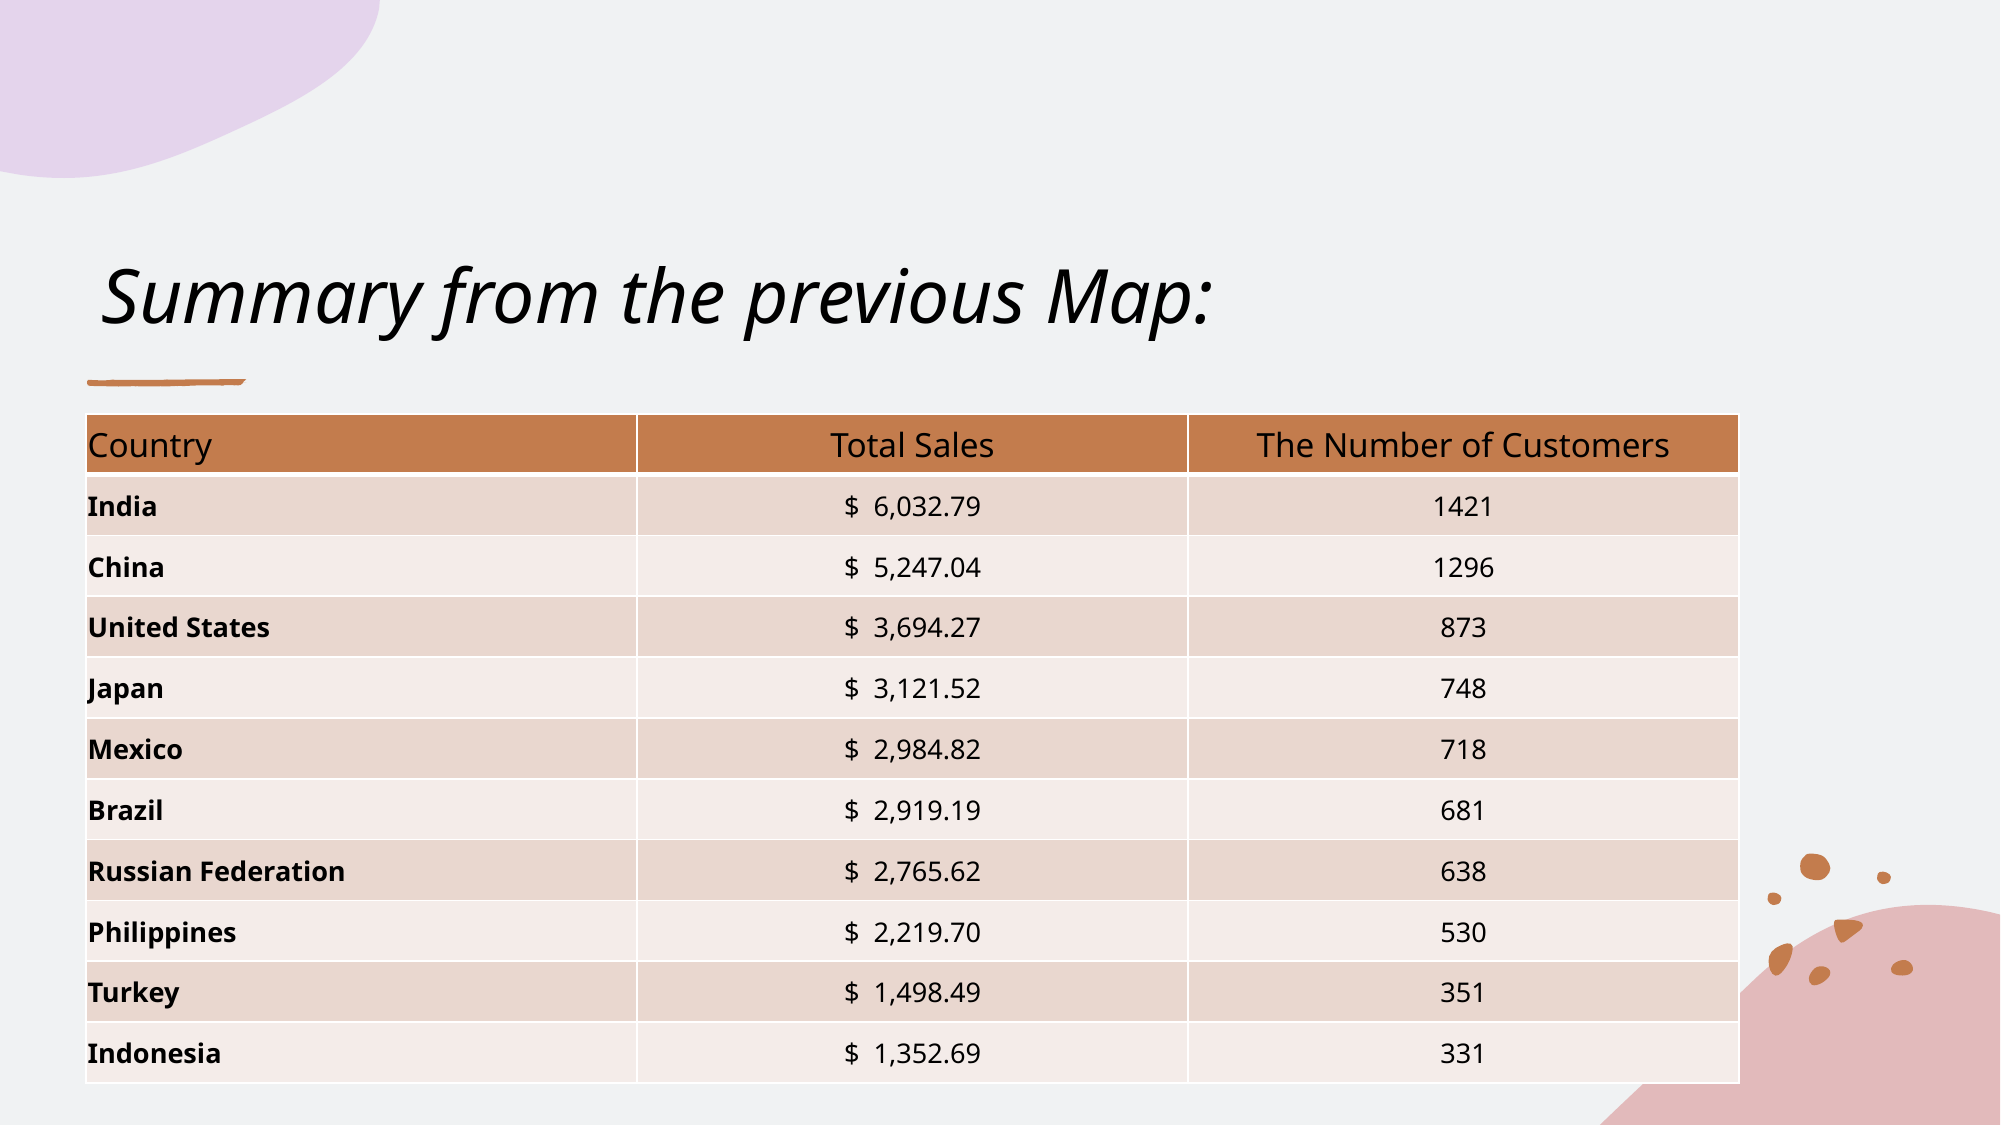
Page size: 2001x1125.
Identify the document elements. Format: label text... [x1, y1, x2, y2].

table_cell Japan [87, 658, 636, 717]
table_cell 748 [1189, 658, 1738, 717]
table_header Total Sales [638, 415, 1187, 472]
table_cell China [87, 536, 636, 595]
table_cell 873 [1189, 597, 1738, 656]
table_cell Mexico [87, 719, 636, 778]
table_header Country [87, 415, 636, 472]
table_cell $ 2,219.70 [638, 901, 1187, 960]
table_cell Russian Federation [87, 840, 636, 900]
table_cell $ 1,498.49 [638, 962, 1187, 1021]
table_cell $ 6,032.79 [638, 477, 1187, 535]
table_cell $ 3,121.52 [638, 658, 1187, 717]
table_cell $ 5,247.04 [638, 536, 1187, 595]
table_cell 718 [1189, 719, 1738, 778]
table_cell 681 [1189, 780, 1738, 839]
table_cell 351 [1189, 962, 1738, 1021]
table_cell Turkey [87, 962, 636, 1021]
table_cell $ 2,765.62 [638, 840, 1187, 900]
table_cell 1296 [1189, 536, 1738, 595]
table_cell United States [87, 597, 636, 656]
title Summary from the previous Map: [86, 129, 1740, 347]
table_cell Brazil [87, 780, 636, 839]
table_cell $ 2,919.19 [638, 780, 1187, 839]
table_cell $ 1,352.69 [638, 1023, 1187, 1082]
table_header The Number of Customers [1189, 415, 1738, 472]
table_cell India [87, 477, 636, 535]
table_cell $ 3,694.27 [638, 597, 1187, 656]
table_cell Indonesia [87, 1023, 636, 1082]
table_cell 530 [1189, 901, 1738, 960]
table_cell 638 [1189, 840, 1738, 900]
table_cell 1421 [1189, 477, 1738, 535]
table_cell Philippines [87, 901, 636, 960]
table_cell $ 2,984.82 [638, 719, 1187, 778]
table_cell 331 [1189, 1023, 1738, 1082]
